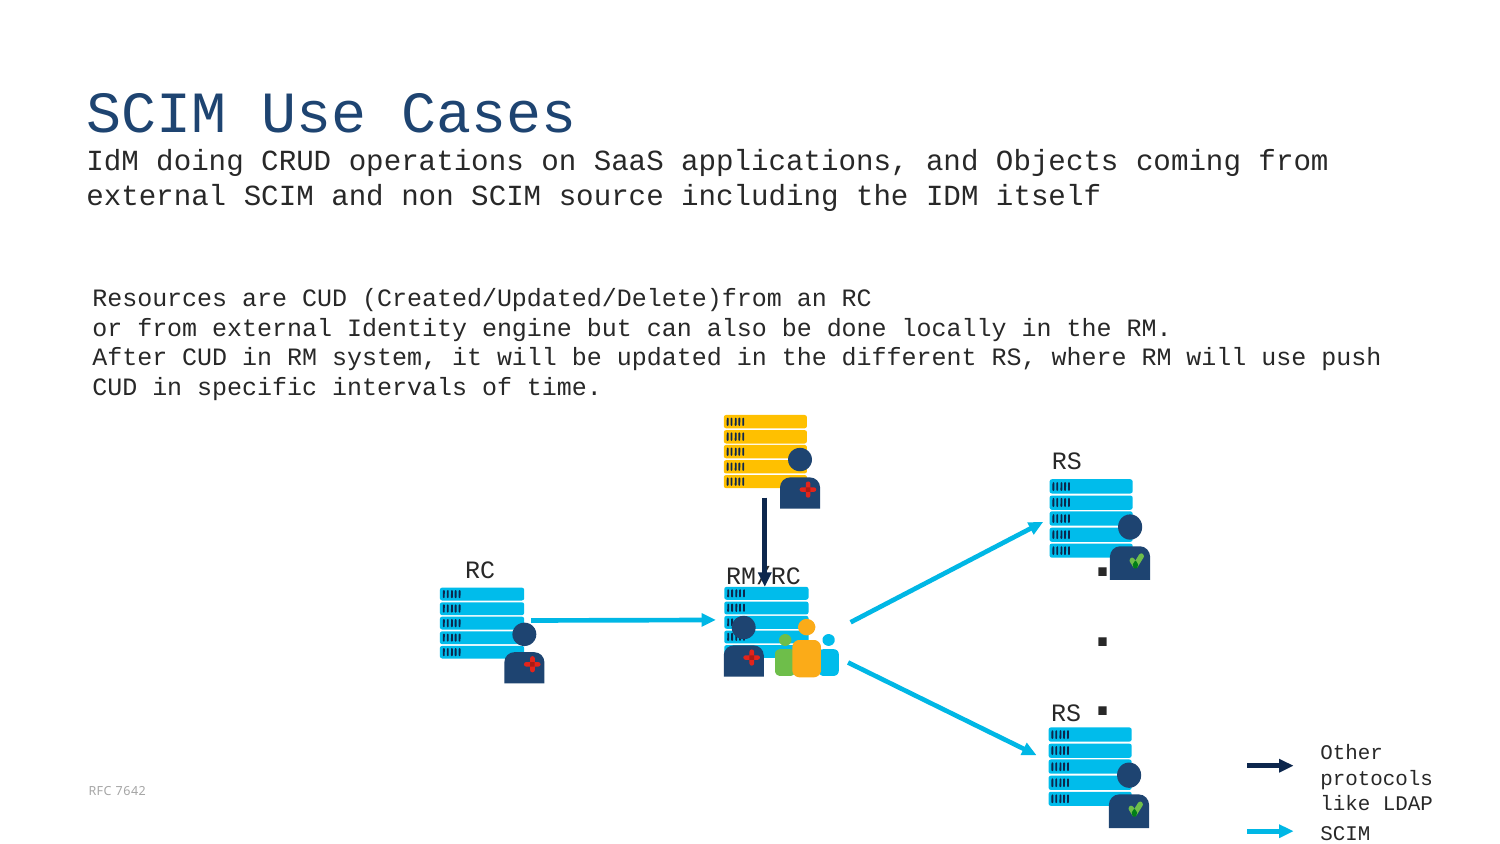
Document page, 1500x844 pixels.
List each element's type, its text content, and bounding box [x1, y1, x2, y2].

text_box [504, 622, 545, 684]
text_box RM/RC [770, 551, 845, 588]
text_box RM/RC [711, 551, 760, 597]
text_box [723, 586, 839, 678]
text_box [439, 587, 525, 659]
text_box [1048, 727, 1150, 829]
text_box RS [1037, 437, 1117, 482]
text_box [847, 662, 1037, 756]
text_box IdM doing CRUD operations on SaaS applications, and Objects coming from external SCIM and non SCIM source including the IDM itself [71, 133, 1429, 219]
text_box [723, 615, 764, 677]
text_box Other protocols like LDAP [1305, 731, 1483, 822]
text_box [779, 447, 821, 509]
title SCIM Use Cases [71, 55, 1441, 176]
text_box RS [1041, 688, 1112, 734]
text_box Resources are CUD (Created/Updated/Delete)from an RC or from external Identity engine but can also be done locally in the RM. After CUD in RM system, it will be updated in the different RS, where RM will use push CUD in specific intervals of time. [77, 273, 1434, 409]
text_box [850, 521, 1044, 623]
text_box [1049, 479, 1151, 581]
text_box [723, 414, 808, 489]
text_box . . . [1070, 589, 1112, 688]
text_box SCIM [1305, 822, 1483, 844]
text_box RC [450, 545, 602, 591]
